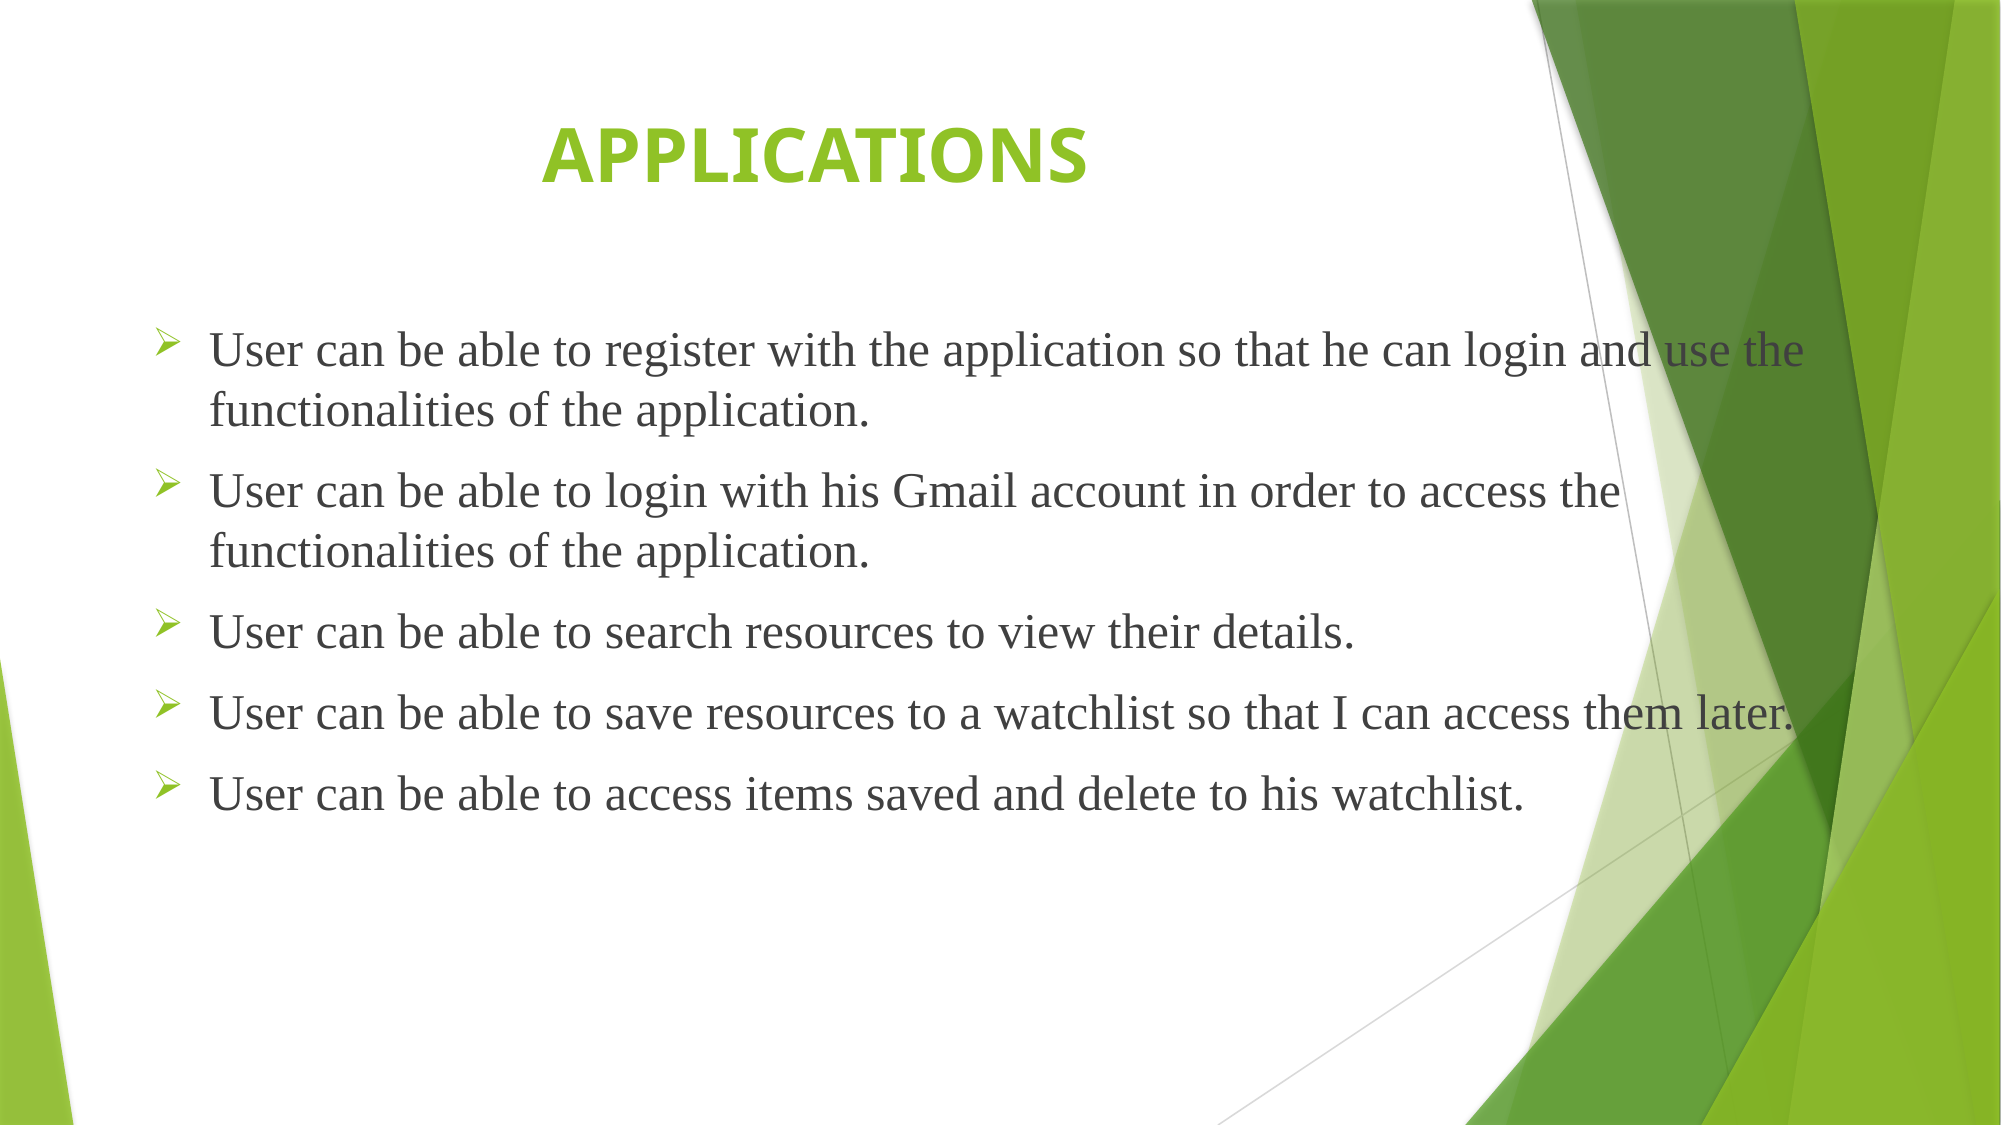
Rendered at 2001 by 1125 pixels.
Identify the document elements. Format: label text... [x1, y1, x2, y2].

title APPLICATIONS [111, 99, 1522, 317]
list User can be able to register with the application so that he can login and use the functionalities of the application. User can be able to login with his Gmail account in order to access the functionalities of the application. User can be able to search resources to view their details. User can be able to save resources to a watchlist so that I can access them later. User can be able to access items saved and delete to his watchlist. [137, 309, 1882, 940]
